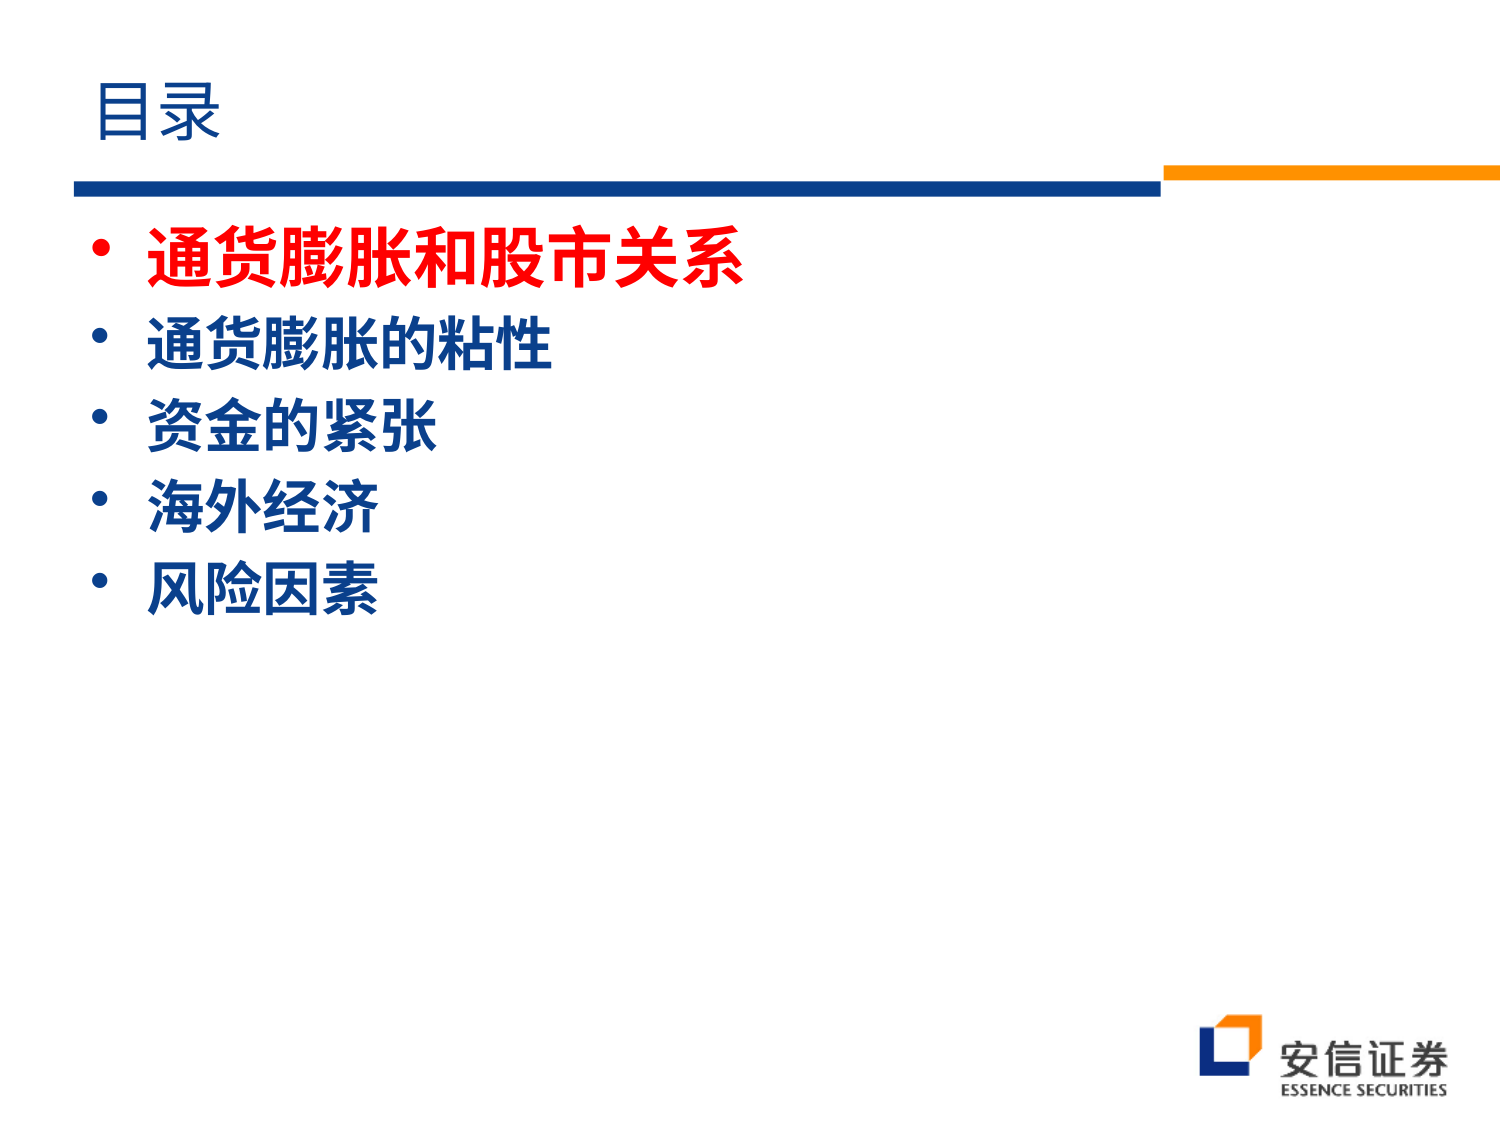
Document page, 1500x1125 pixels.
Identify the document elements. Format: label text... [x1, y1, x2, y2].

list 通货膨胀和股市关系 通货膨胀的粘性 资金的紧张 海外经济 风险因素 [74, 207, 1426, 1024]
title 目录 [74, 44, 1426, 173]
picture [1183, 999, 1479, 1125]
